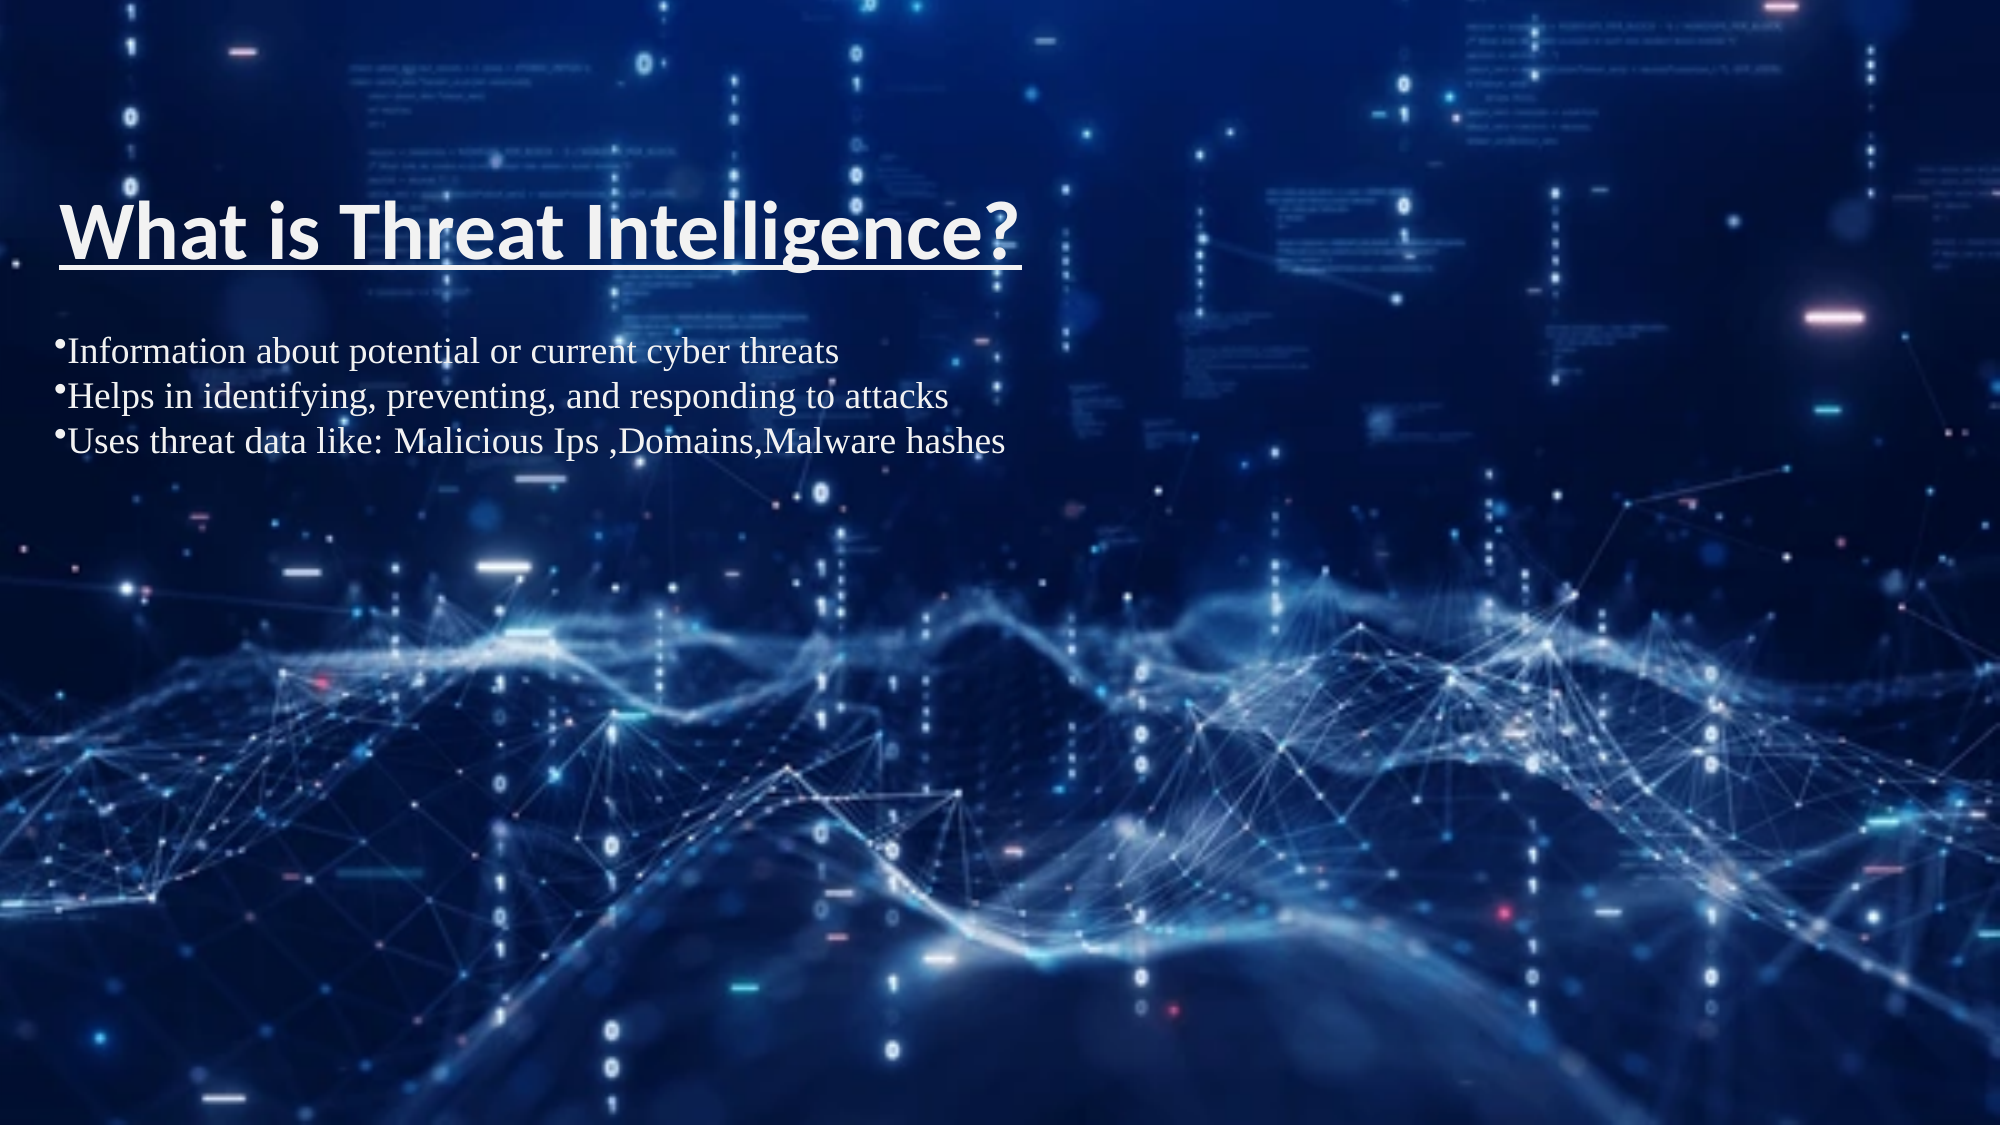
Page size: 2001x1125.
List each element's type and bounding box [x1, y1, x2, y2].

list [0, 0, 2000, 1125]
